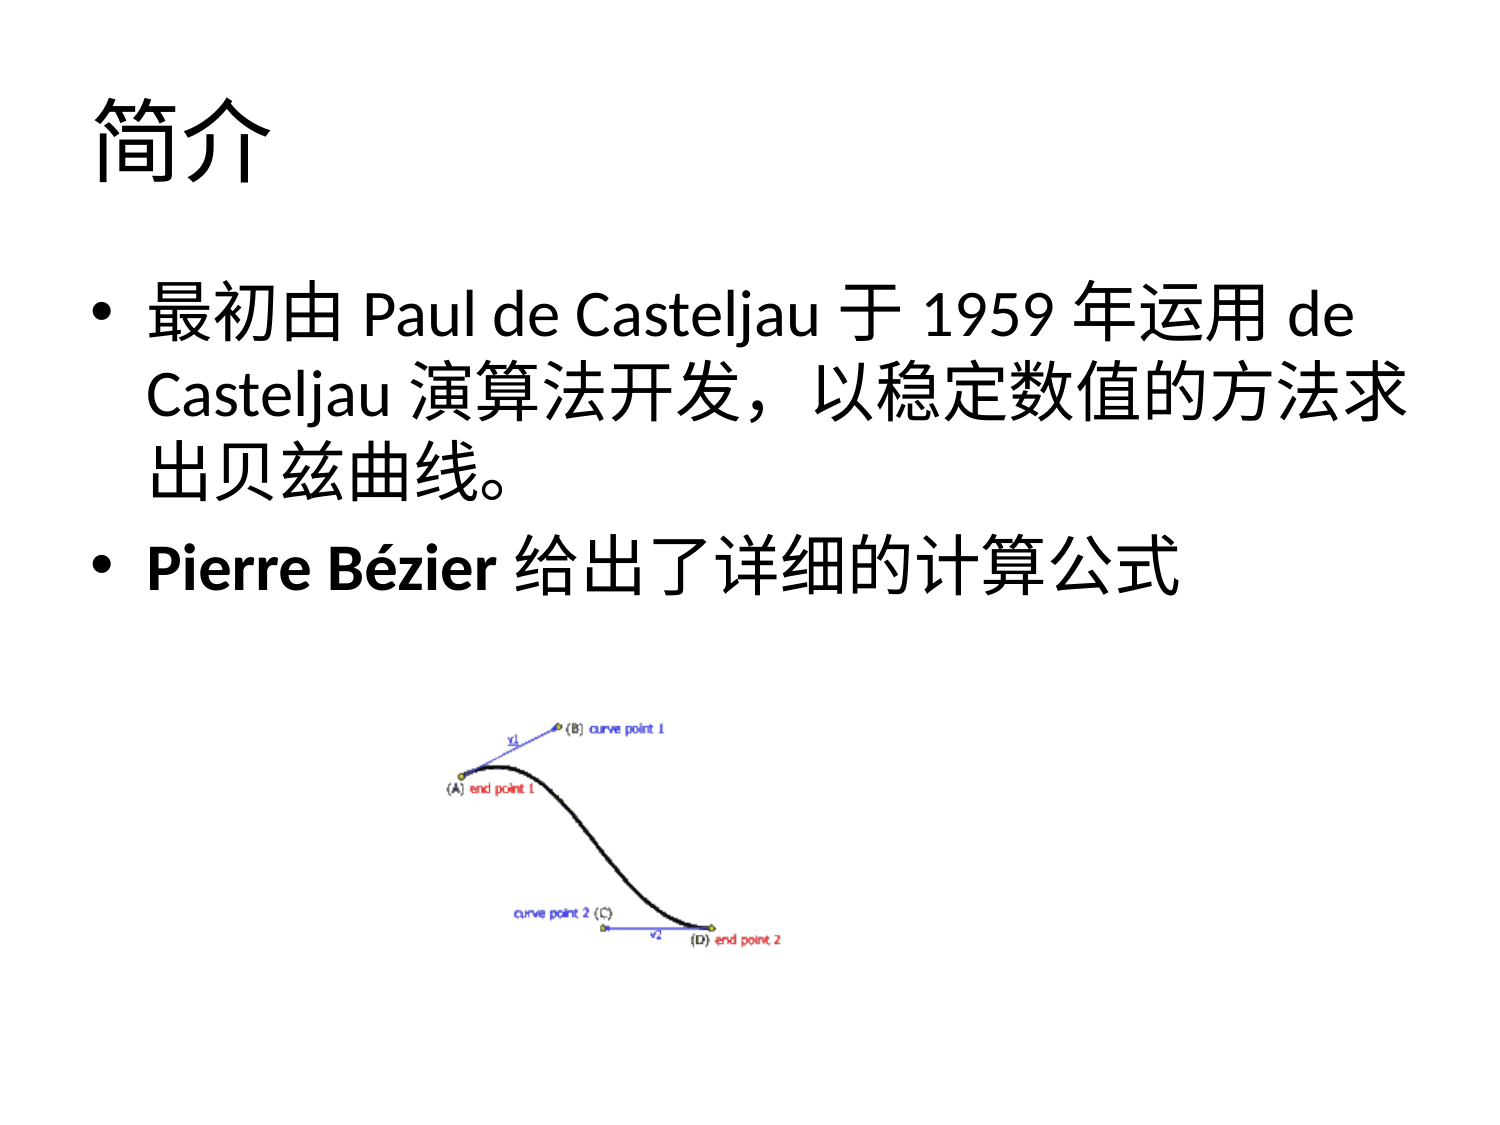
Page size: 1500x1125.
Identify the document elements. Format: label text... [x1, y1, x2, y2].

title 简介 [75, 45, 1425, 233]
list 最初由Paul de Casteljau于1959年运用de Casteljau演算法开发，以稳定数值的方法求出贝兹曲线。 Pierre Bézier给出了详细的计算公式 [75, 262, 1425, 1005]
picture [442, 715, 787, 951]
